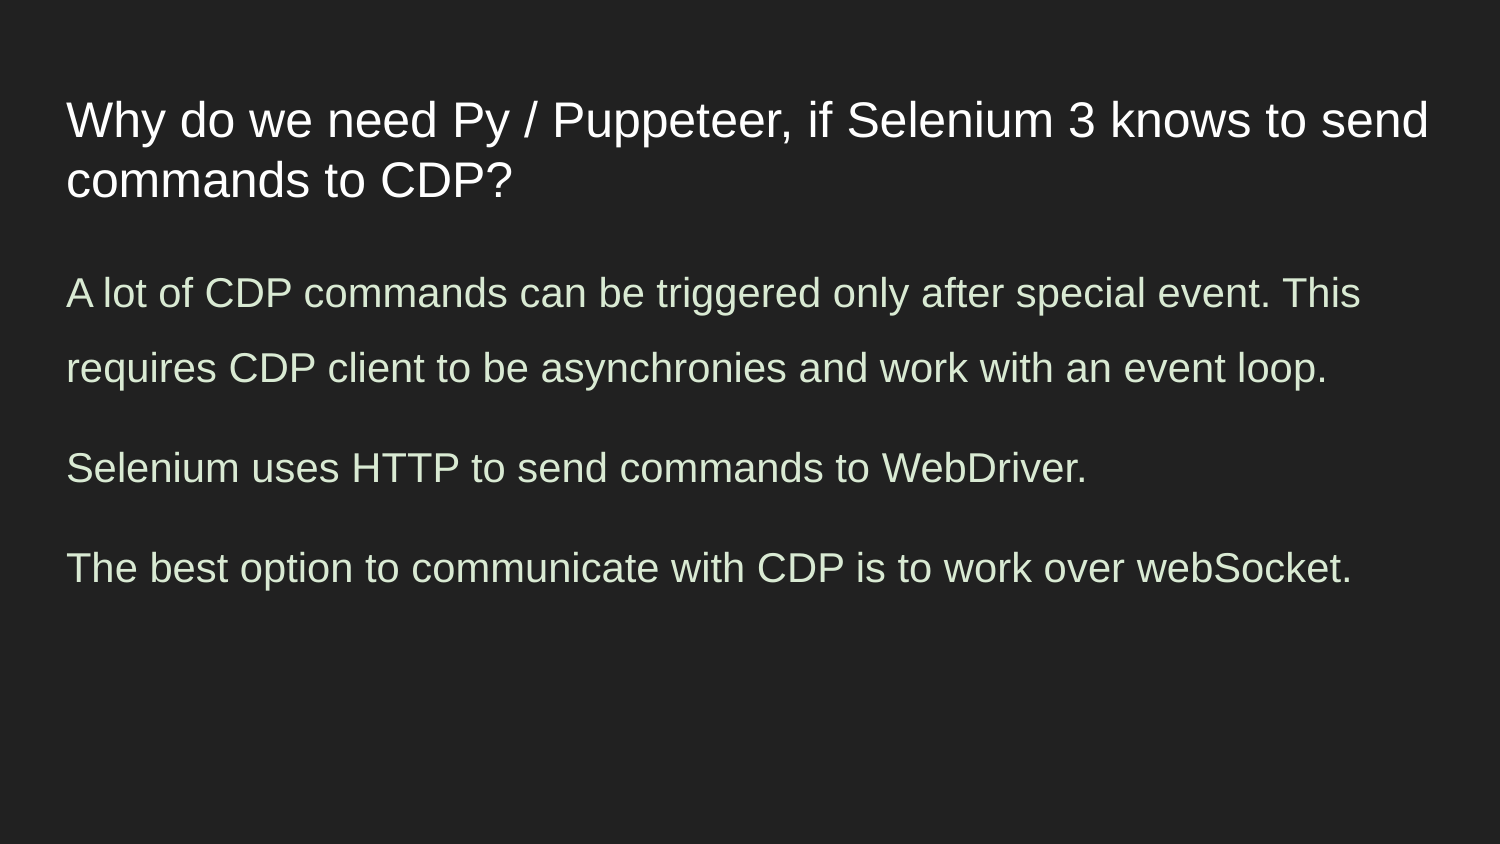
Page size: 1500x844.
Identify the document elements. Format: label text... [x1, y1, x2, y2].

list A lot of CDP commands can be triggered only after special event. This requires CDP client to be asynchronies and work with an event loop. Selenium uses HTTP to send commands to WebDriver. The best option to communicate with CDP is to work over webSocket. [51, 226, 1449, 750]
title Why do we need Py / Puppeteer, if Selenium 3 knows to send commands to CDP? [51, 72, 1449, 167]
